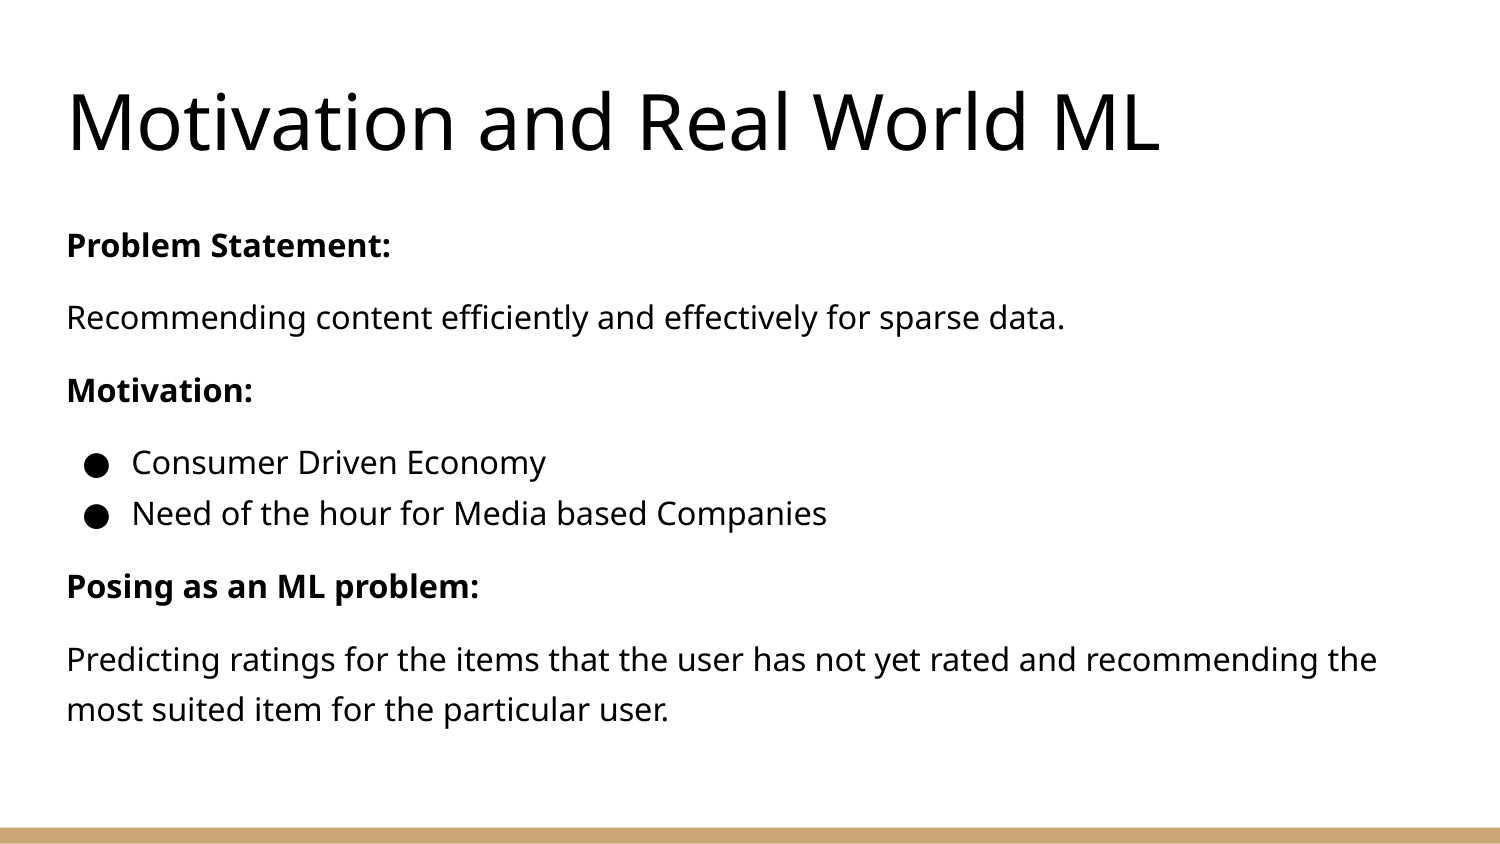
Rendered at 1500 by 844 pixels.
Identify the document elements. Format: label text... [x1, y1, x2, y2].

title Motivation and Real World ML [51, 51, 1449, 189]
list Problem Statement: Recommending content efficiently and effectively for sparse data. Motivation: Consumer Driven Economy Need of the hour for Media based Companies Posing as an ML problem: Predicting ratings for the items that the user has not yet rated and recommending the most suited item for the particular user. [51, 200, 1449, 752]
